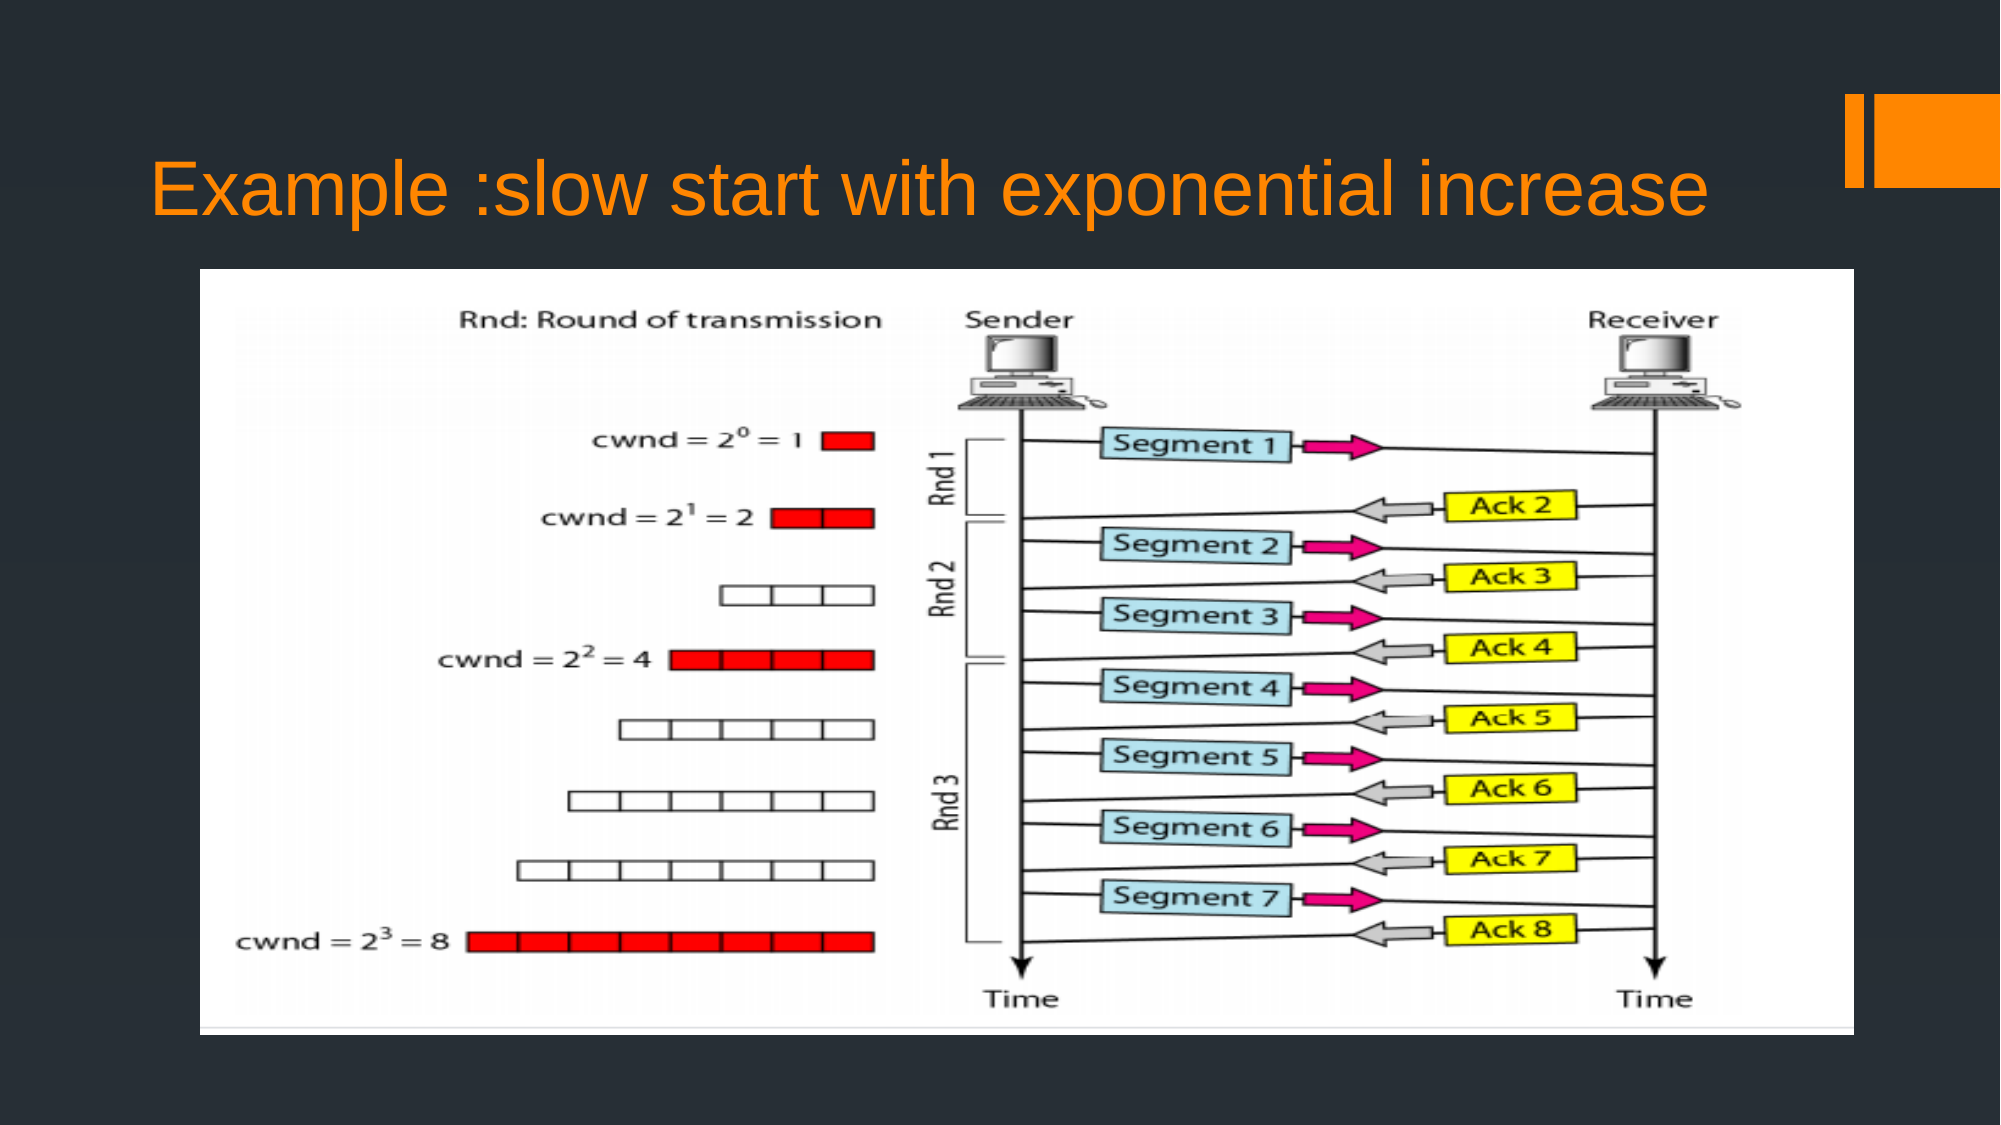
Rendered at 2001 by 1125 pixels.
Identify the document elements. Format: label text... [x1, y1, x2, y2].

title Example :slow start with exponential increase [134, 49, 1735, 239]
picture [199, 268, 1855, 1036]
